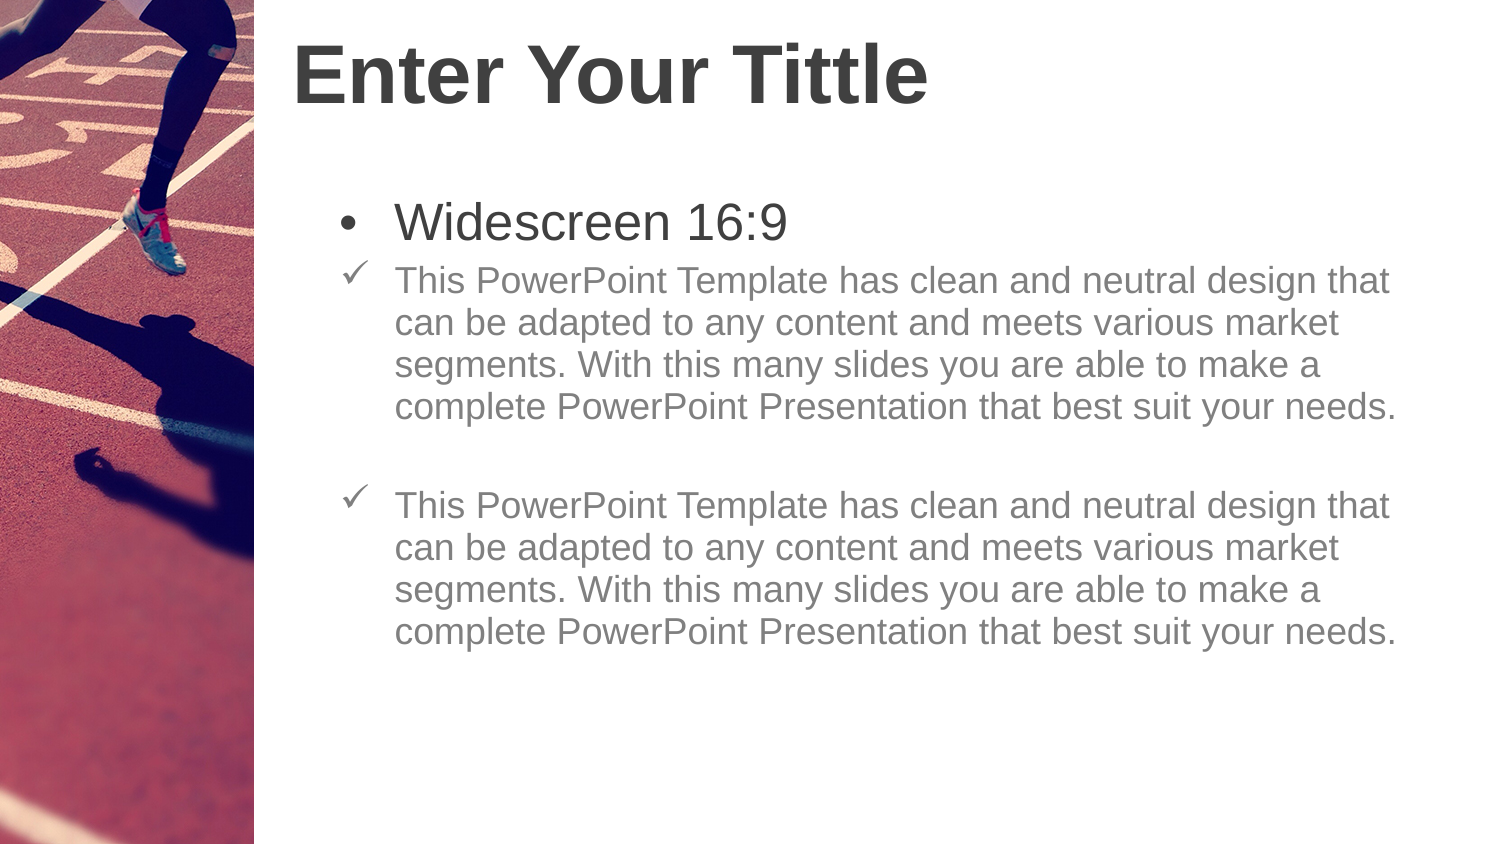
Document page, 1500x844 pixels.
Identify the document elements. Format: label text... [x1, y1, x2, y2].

picture [0, 0, 1500, 844]
title Enter Your Tittle [253, 4, 1500, 146]
list Widescreen 16:9 This PowerPoint Template has clean and neutral design that can be adapted to any content and meets various market segments. With this many slides you are able to make a complete PowerPoint Presentation that best suit your needs. This PowerPoint Template has clean and neutral design that can be adapted to any content and meets various market segments. With this many slides you are able to make a complete PowerPoint Presentation that best suit your needs. [324, 185, 1425, 743]
